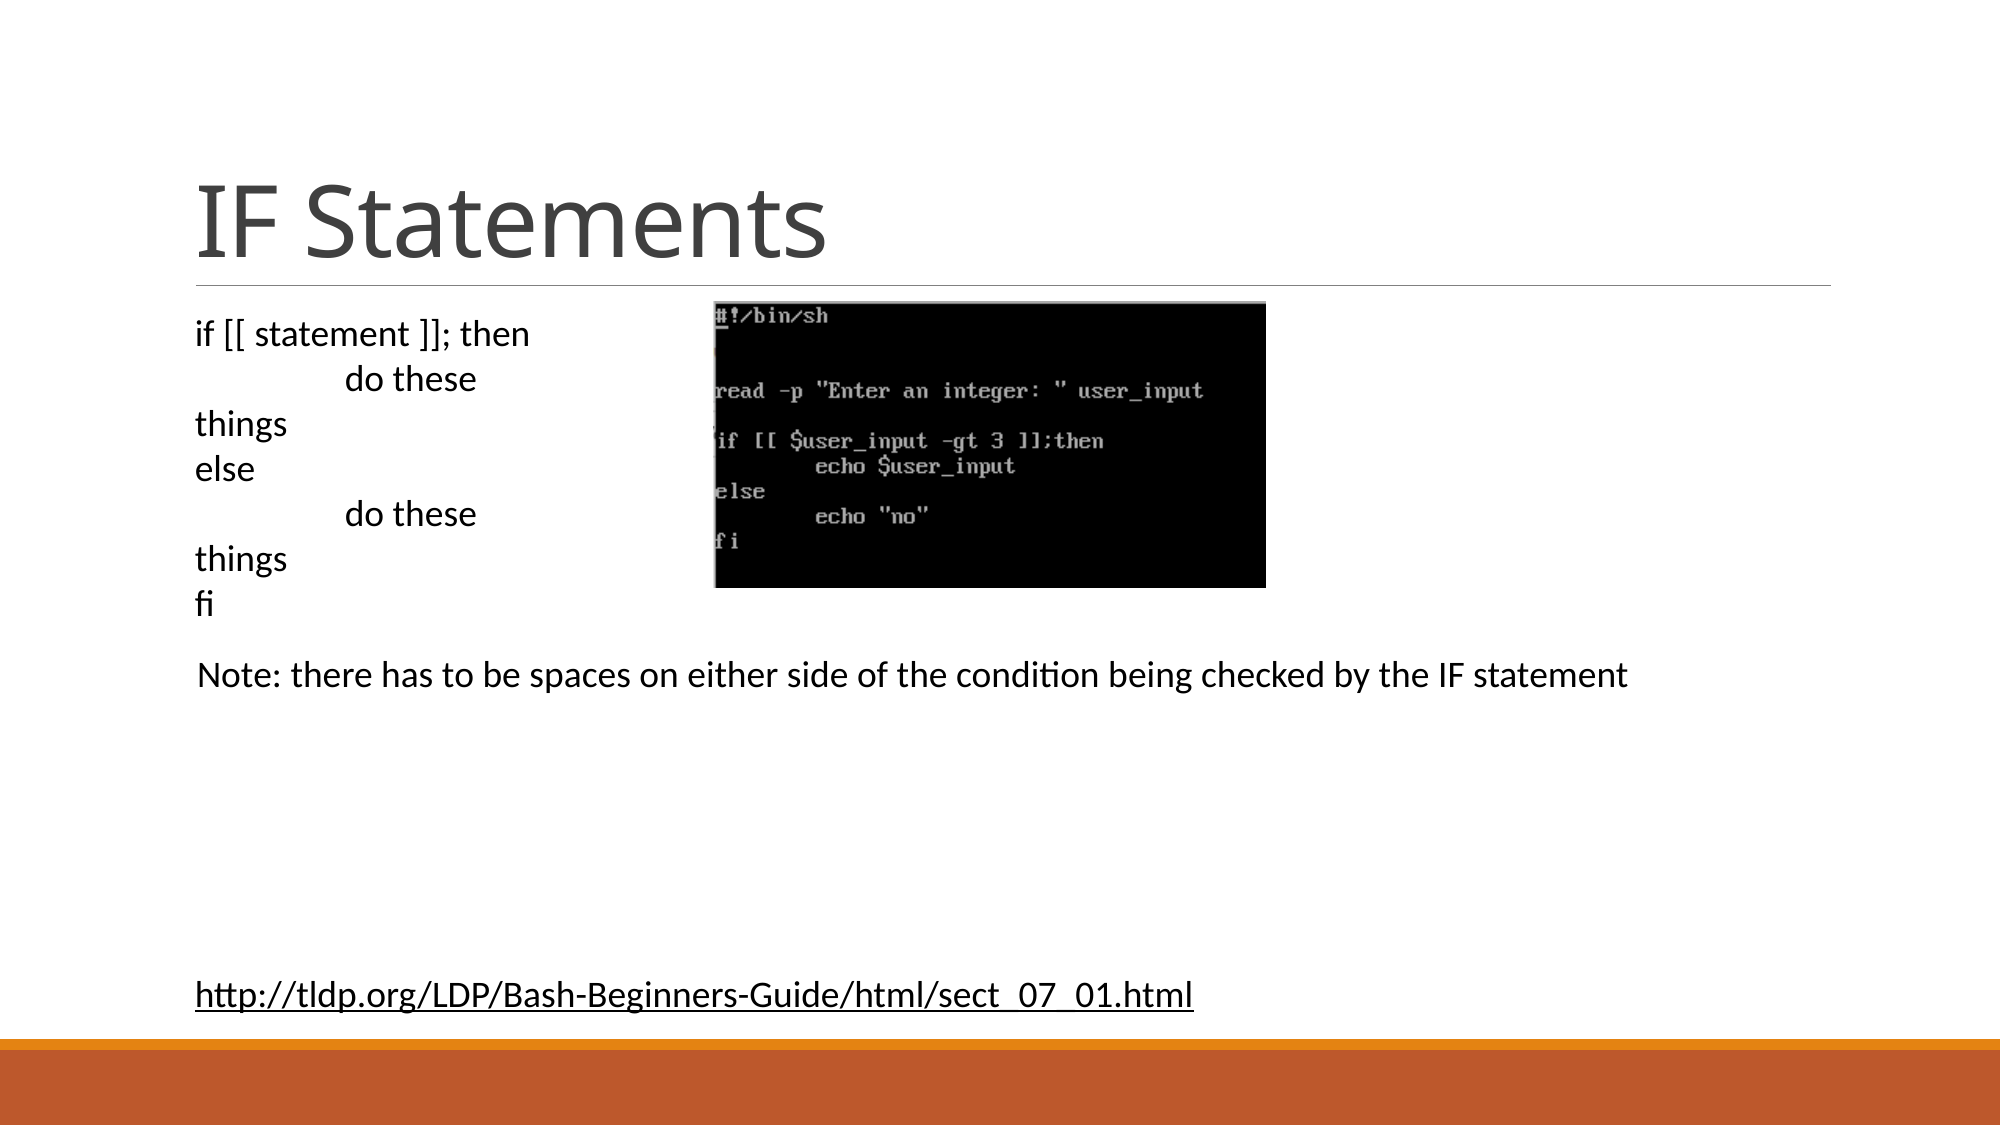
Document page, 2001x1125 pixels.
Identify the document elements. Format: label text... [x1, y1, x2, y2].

picture [713, 301, 1266, 589]
text_box Note: there has to be spaces on either side of the condition being checked by the IF statement [182, 643, 1646, 703]
title IF Statements [180, 47, 1830, 285]
text_box http://tldp.org/LDP/Bash-Beginners-Guide/html/sect_07_01.html [179, 962, 1830, 1023]
text_box if [[ statement ]]; then do these things else do these things fi [180, 301, 573, 632]
